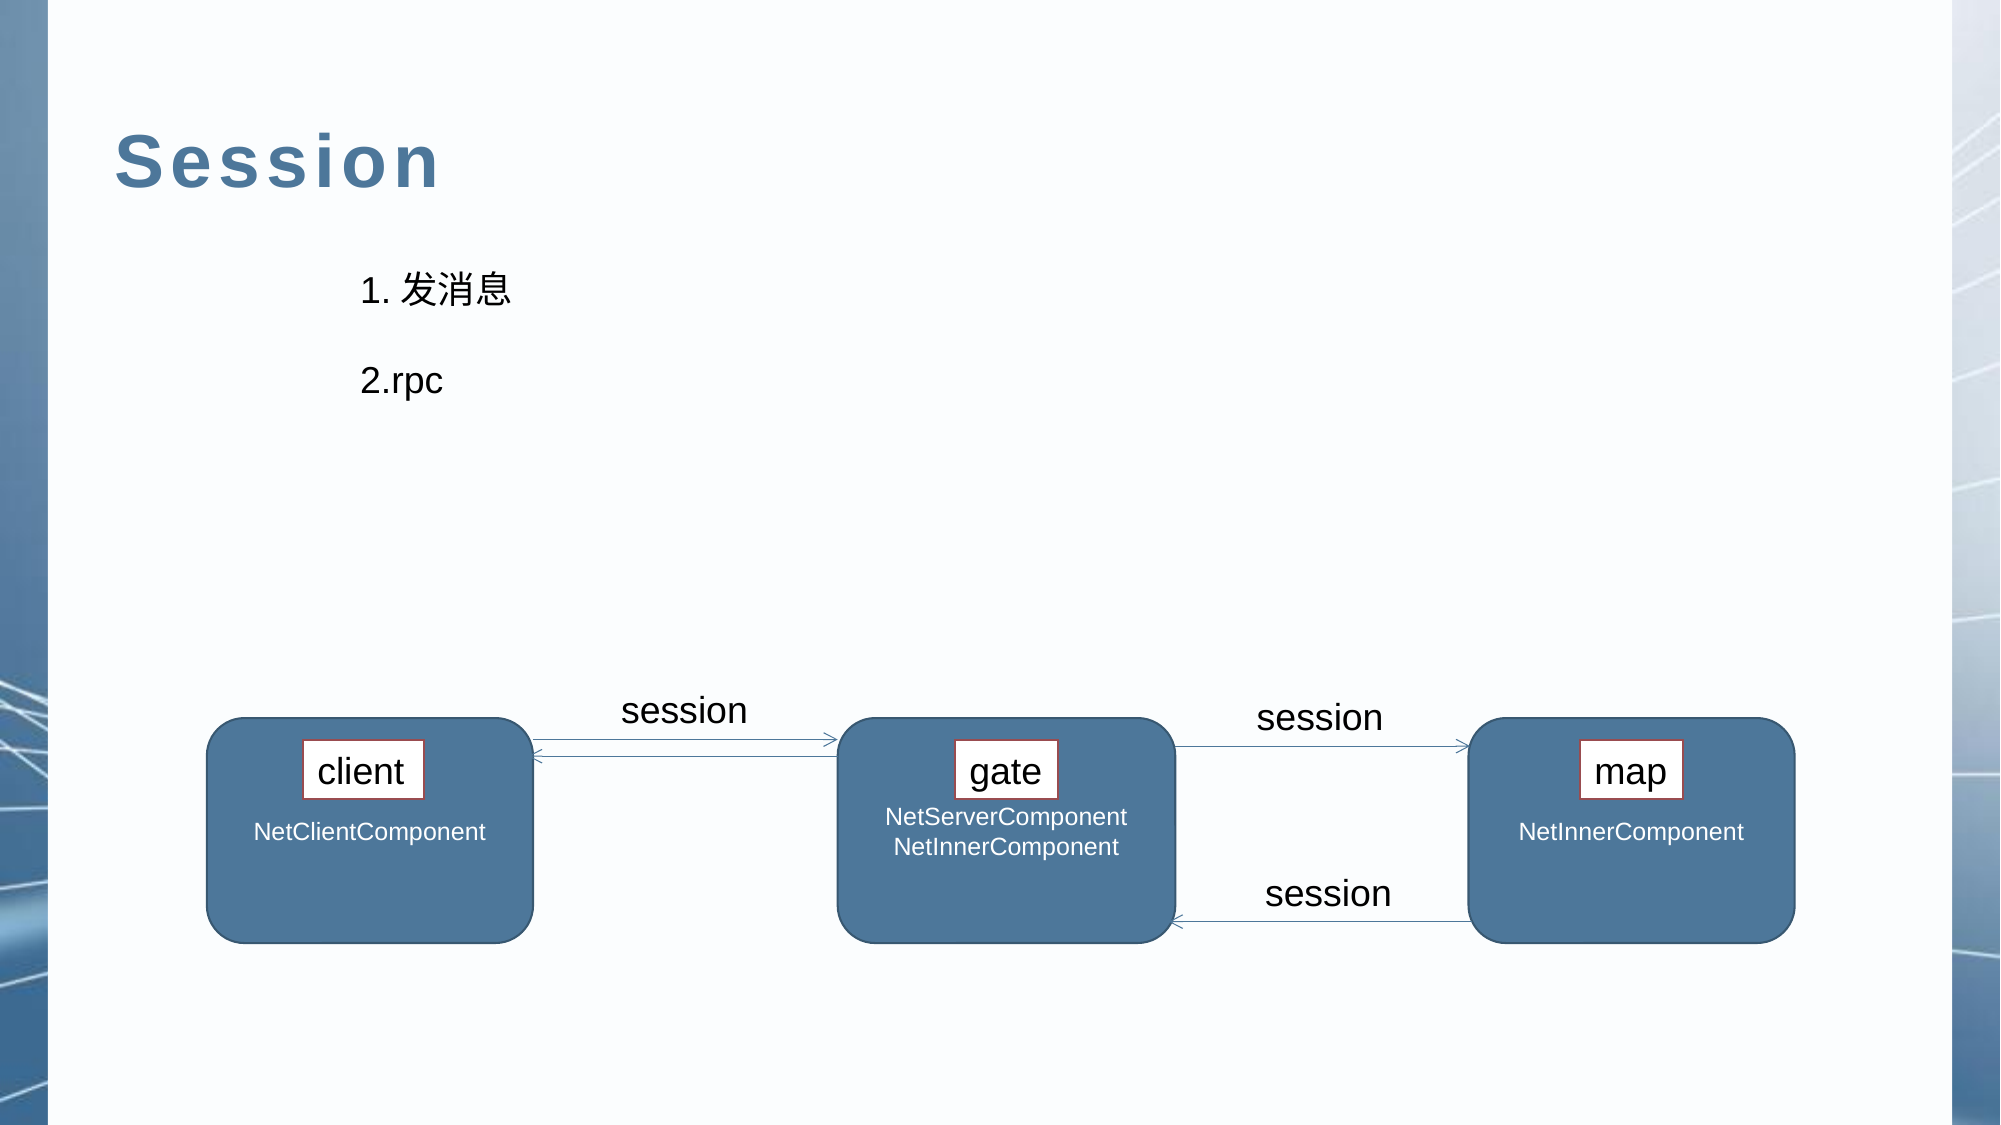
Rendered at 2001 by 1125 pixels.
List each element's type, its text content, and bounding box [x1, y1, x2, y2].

text_box map [1579, 739, 1684, 800]
picture [1953, 0, 2000, 1125]
text_box session [1241, 685, 1399, 746]
text_box Session [99, 99, 1942, 216]
text_box NetInnerComponent [1467, 717, 1796, 945]
text_box session [606, 679, 763, 739]
text_box NetServerComponent NetInnerComponent [836, 717, 1177, 945]
text_box 1.发消息 2.rpc [345, 258, 1320, 409]
text_box session [1250, 861, 1407, 921]
text_box client [302, 739, 425, 800]
text_box gate [954, 739, 1059, 800]
picture [0, 0, 47, 1125]
text_box NetClientComponent [205, 717, 535, 945]
